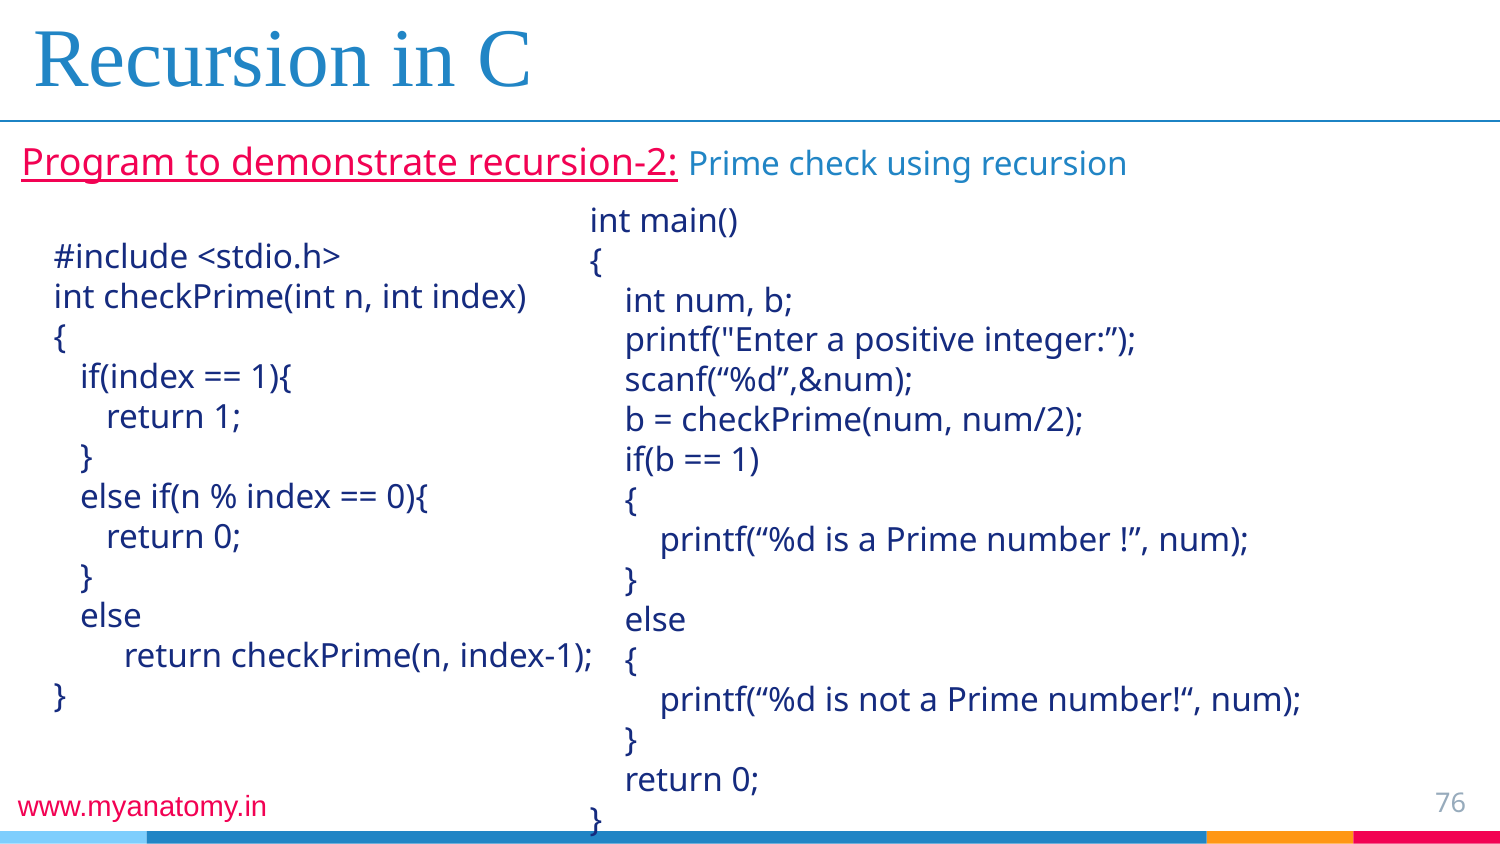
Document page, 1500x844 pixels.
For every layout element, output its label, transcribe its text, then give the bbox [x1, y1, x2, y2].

text_box www.myanatomy.in [3, 780, 283, 830]
title Recursion in C [18, 15, 1471, 119]
slide_number 76 [1391, 770, 1482, 822]
text_box Program to demonstrate recursion-2: Prime check using recursion [6, 130, 1144, 191]
text_box #include <stdio.h> int checkPrime(int n, int index) { if(index == 1){ return 1; } else if(n % index == 0){ return 0; } else return checkPrime(n, index-1); } [39, 228, 574, 722]
text_box int main() { int num, b; printf("Enter a positive integer:”); scanf(“%d”,&num); b = checkPrime(num, num/2); if(b == 1) { printf(“%d is a Prime number !”, num); } else { printf(“%d is not a Prime number!“, num); } return 0; } [574, 191, 1368, 844]
